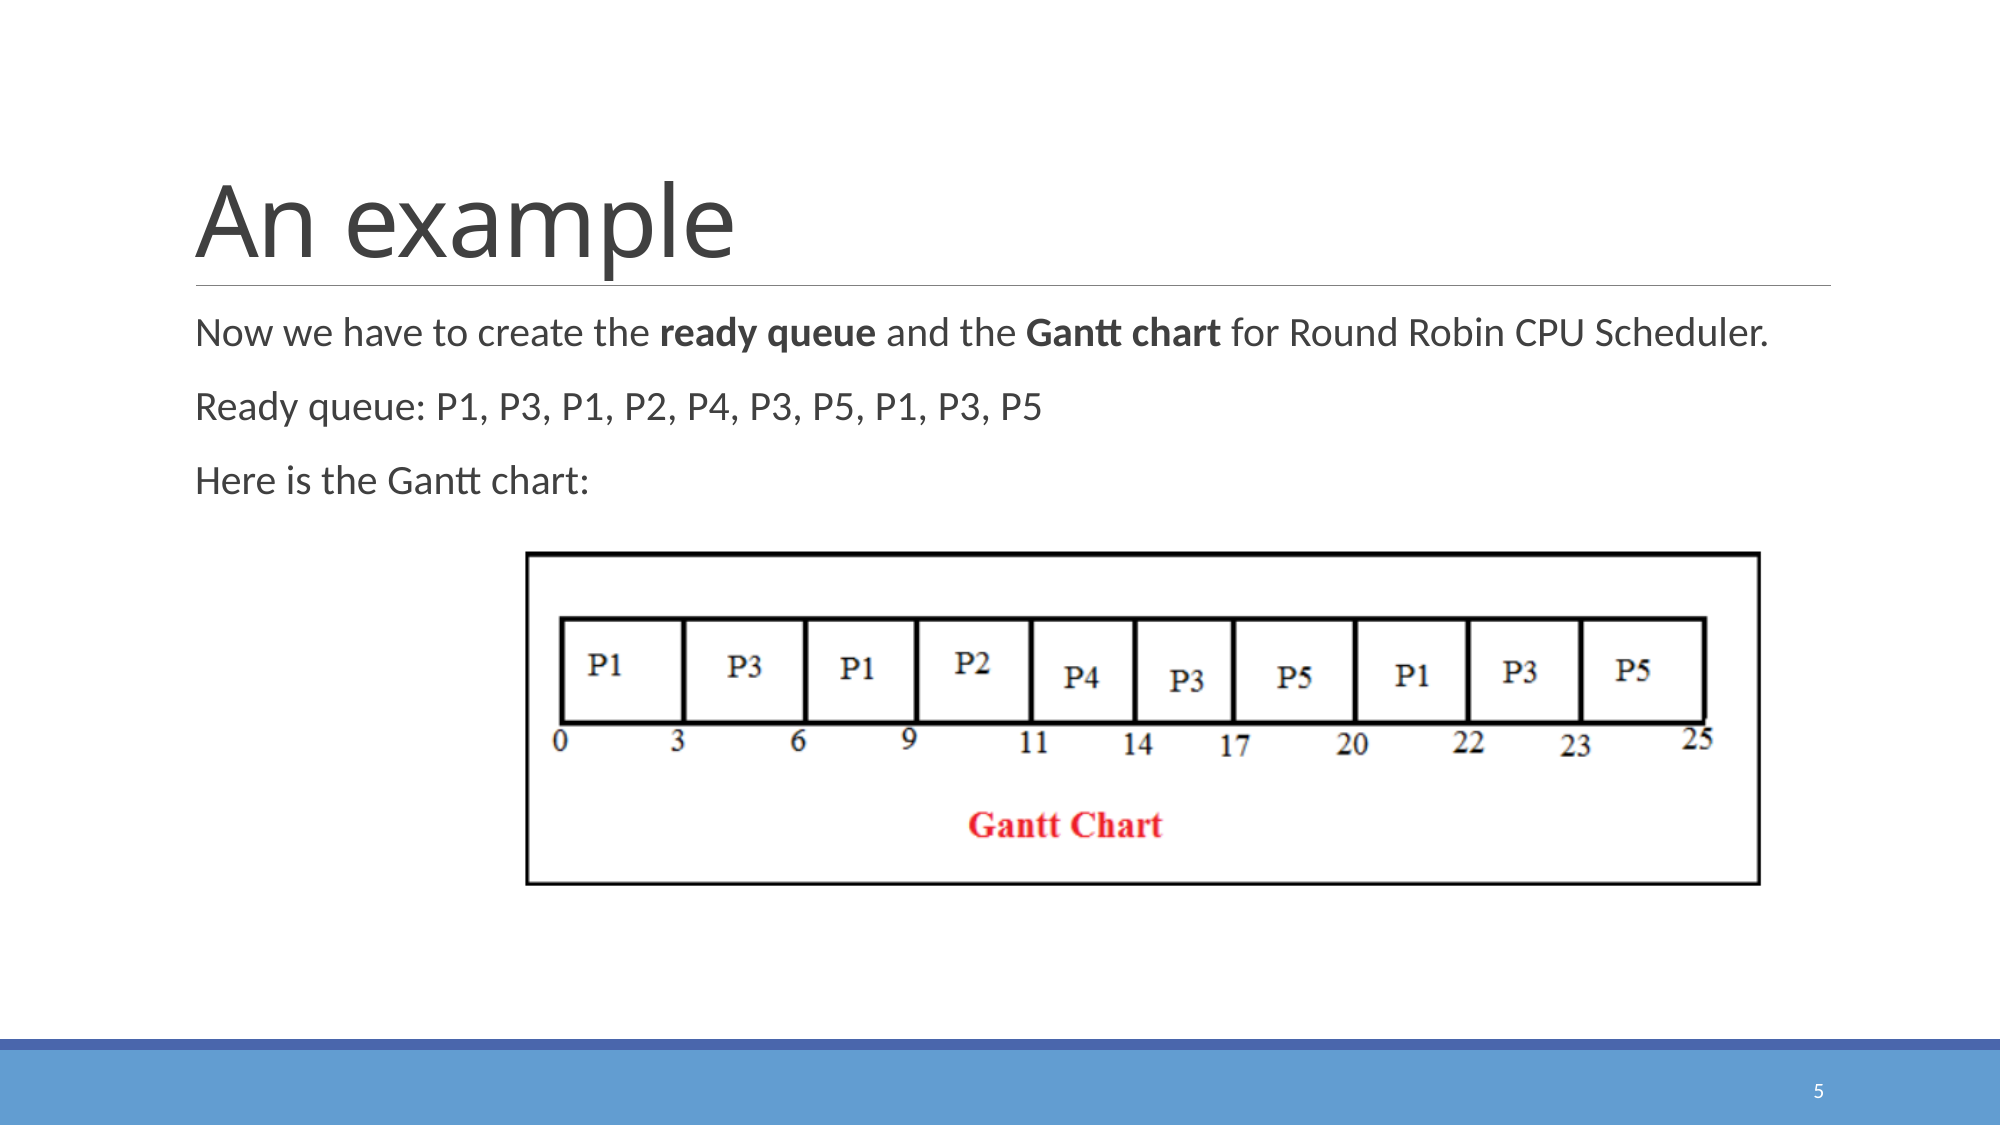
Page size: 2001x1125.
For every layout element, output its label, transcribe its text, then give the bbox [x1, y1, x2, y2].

picture [516, 546, 1784, 897]
list Now we have to create the ready queue and the Gantt chart for Round Robin CPU Scheduler. Ready queue: P1, P3, P1, P2, P4, P3, P5, P1, P3, P5 Here is the Gantt chart: [180, 302, 1830, 963]
title An example [180, 47, 1830, 285]
slide_number 5 [1624, 1059, 1840, 1120]
